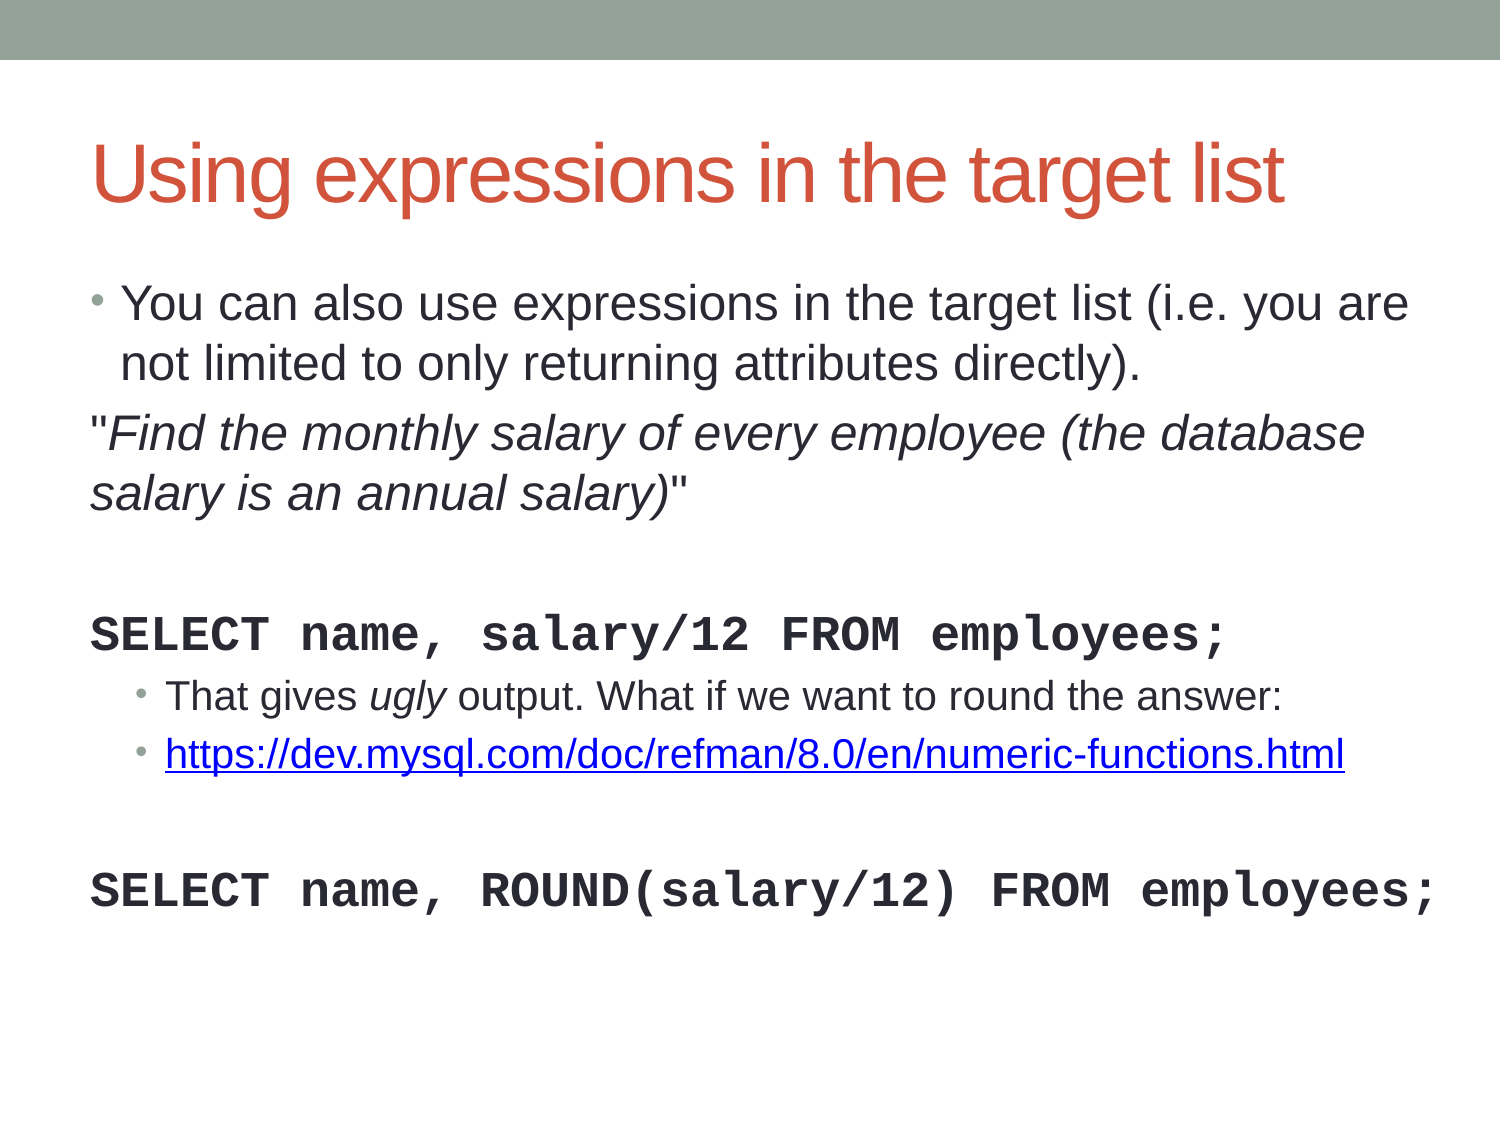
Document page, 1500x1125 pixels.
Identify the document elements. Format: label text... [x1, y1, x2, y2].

list You can also use expressions in the target list (i.e. you are not limited to only returning attributes directly). "Find the monthly salary of every employee (the database salary is an annual salary)" SELECT name, salary/12 FROM employees; That gives ugly output. What if we want to round the answer: https://dev.mysql.com/doc/refman/8.0/en/numeric-functions.html SELECT name, ROUND(salary/12) FROM employees; [75, 262, 1475, 1063]
title Using expressions in the target list [75, 87, 1425, 250]
